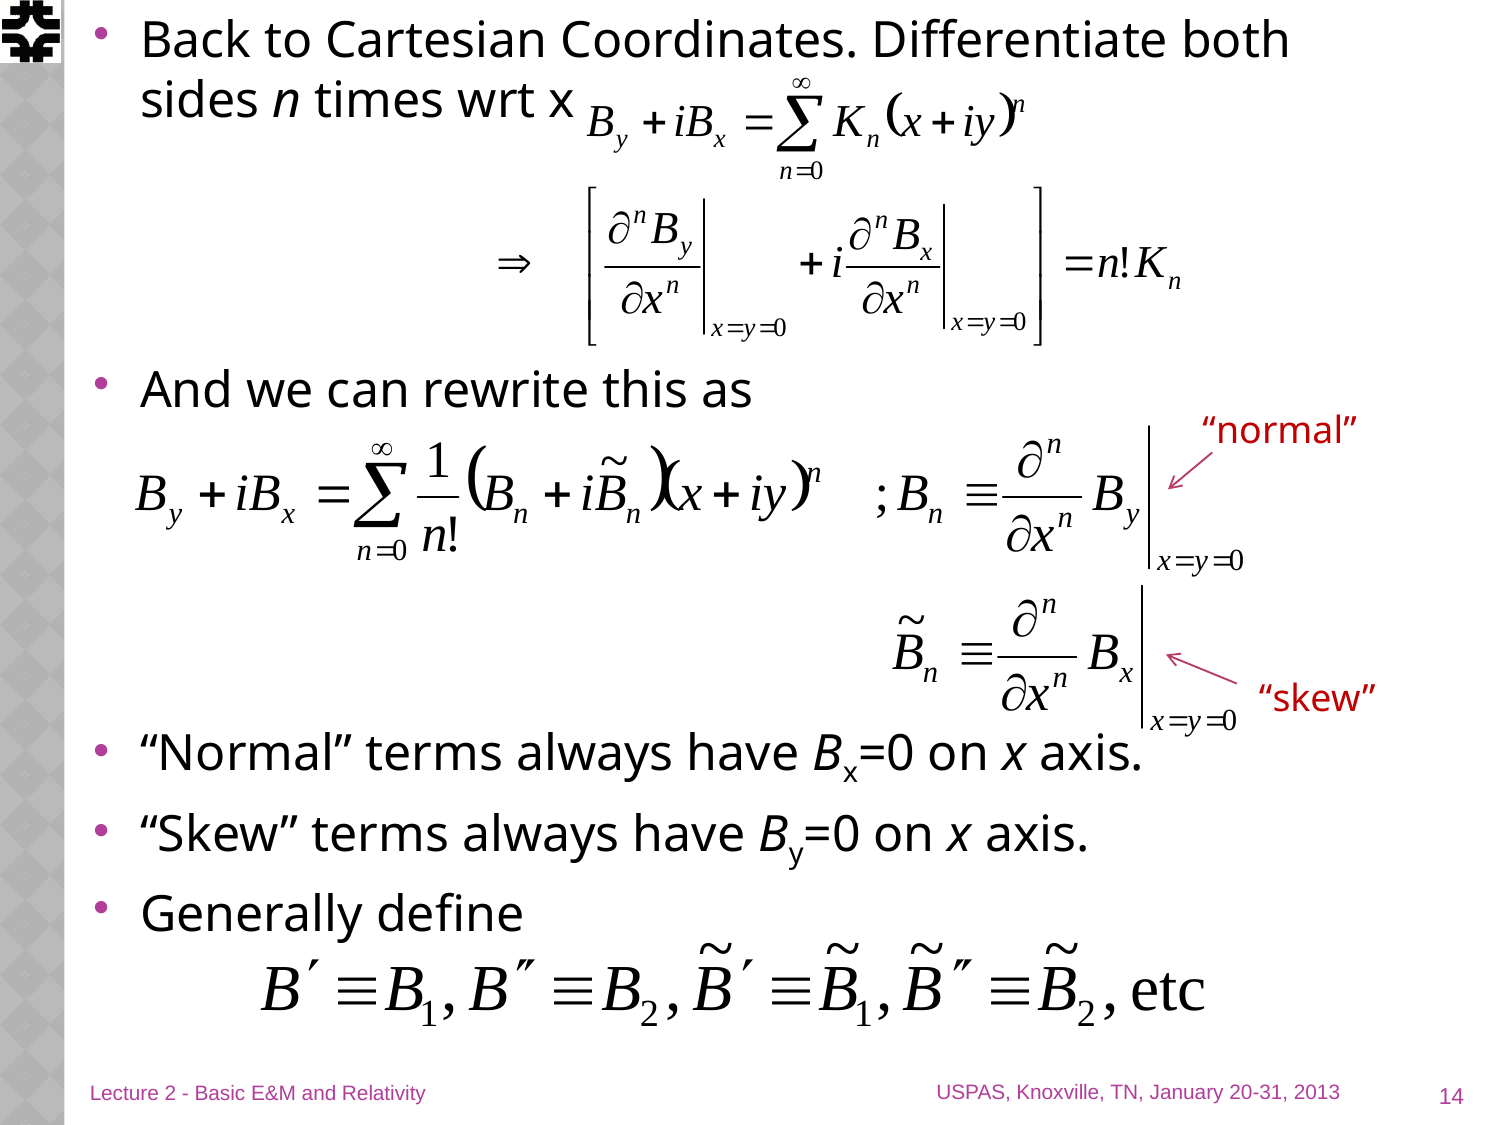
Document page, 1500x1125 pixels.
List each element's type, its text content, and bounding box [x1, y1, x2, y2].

text_box “normal” [1187, 398, 1444, 459]
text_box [1167, 452, 1213, 490]
picture [0, 0, 61, 63]
text_box “skew” [1263, 666, 1500, 727]
list Back to Cartesian Coordinates. Differentiate both sides n times wrt x And we can rewrite this as “Normal” terms always have Bx=0 on x axis. “Skew” terms always have By=0 on x axis. Generally define [79, 0, 1435, 126]
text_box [124, 415, 1258, 748]
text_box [490, 59, 1195, 357]
slide_number 14 [1367, 1071, 1465, 1110]
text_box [1165, 654, 1238, 685]
footer Lecture 2 - Basic E&M and Relativity [75, 1075, 709, 1105]
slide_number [906, 1077, 1355, 1104]
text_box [247, 933, 1218, 1039]
